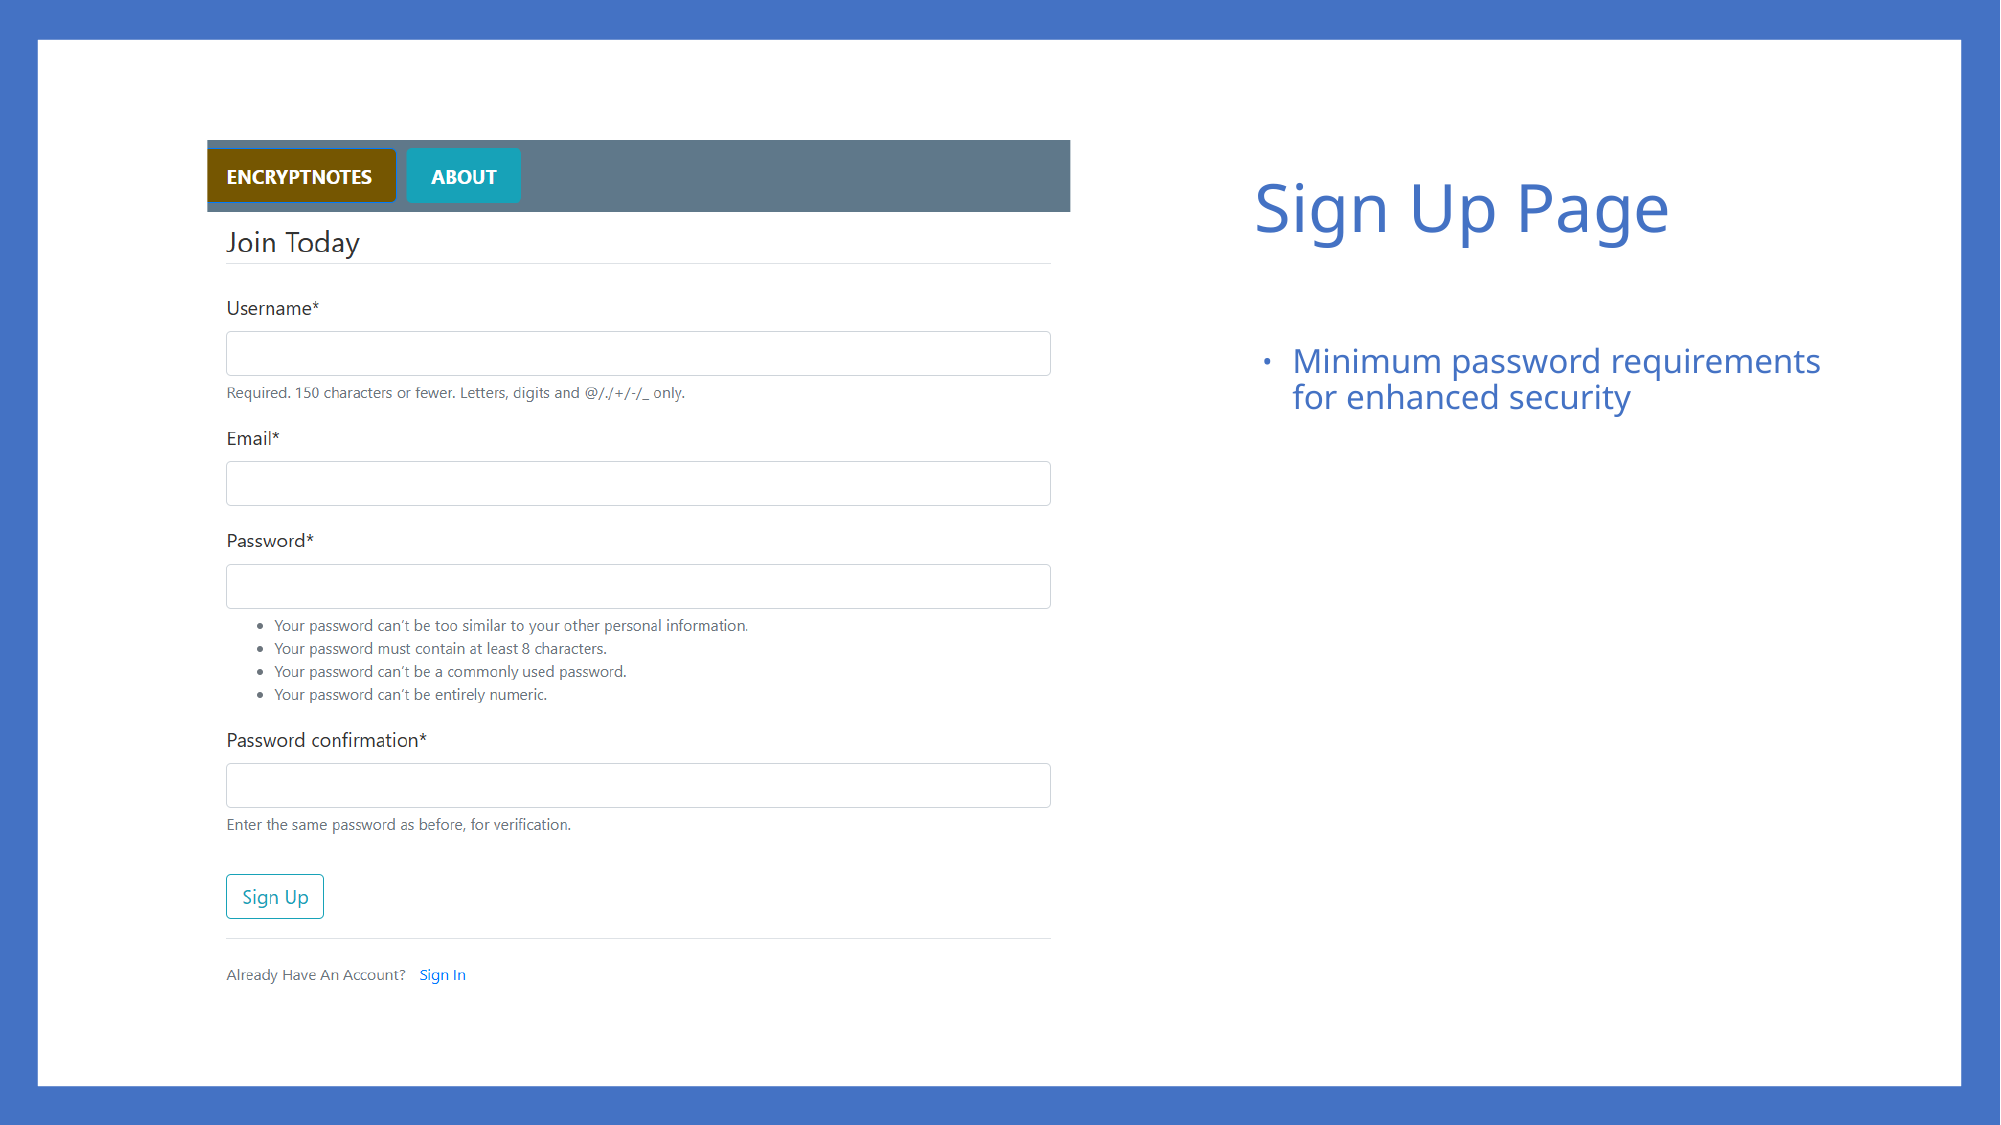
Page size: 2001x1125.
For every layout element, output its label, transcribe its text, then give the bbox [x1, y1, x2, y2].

title Sign Up Page [1239, 99, 1882, 323]
text_box Minimum password requirements for enhanced security [1239, 337, 1882, 1000]
text_box [36, 38, 1963, 1088]
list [207, 140, 1071, 985]
